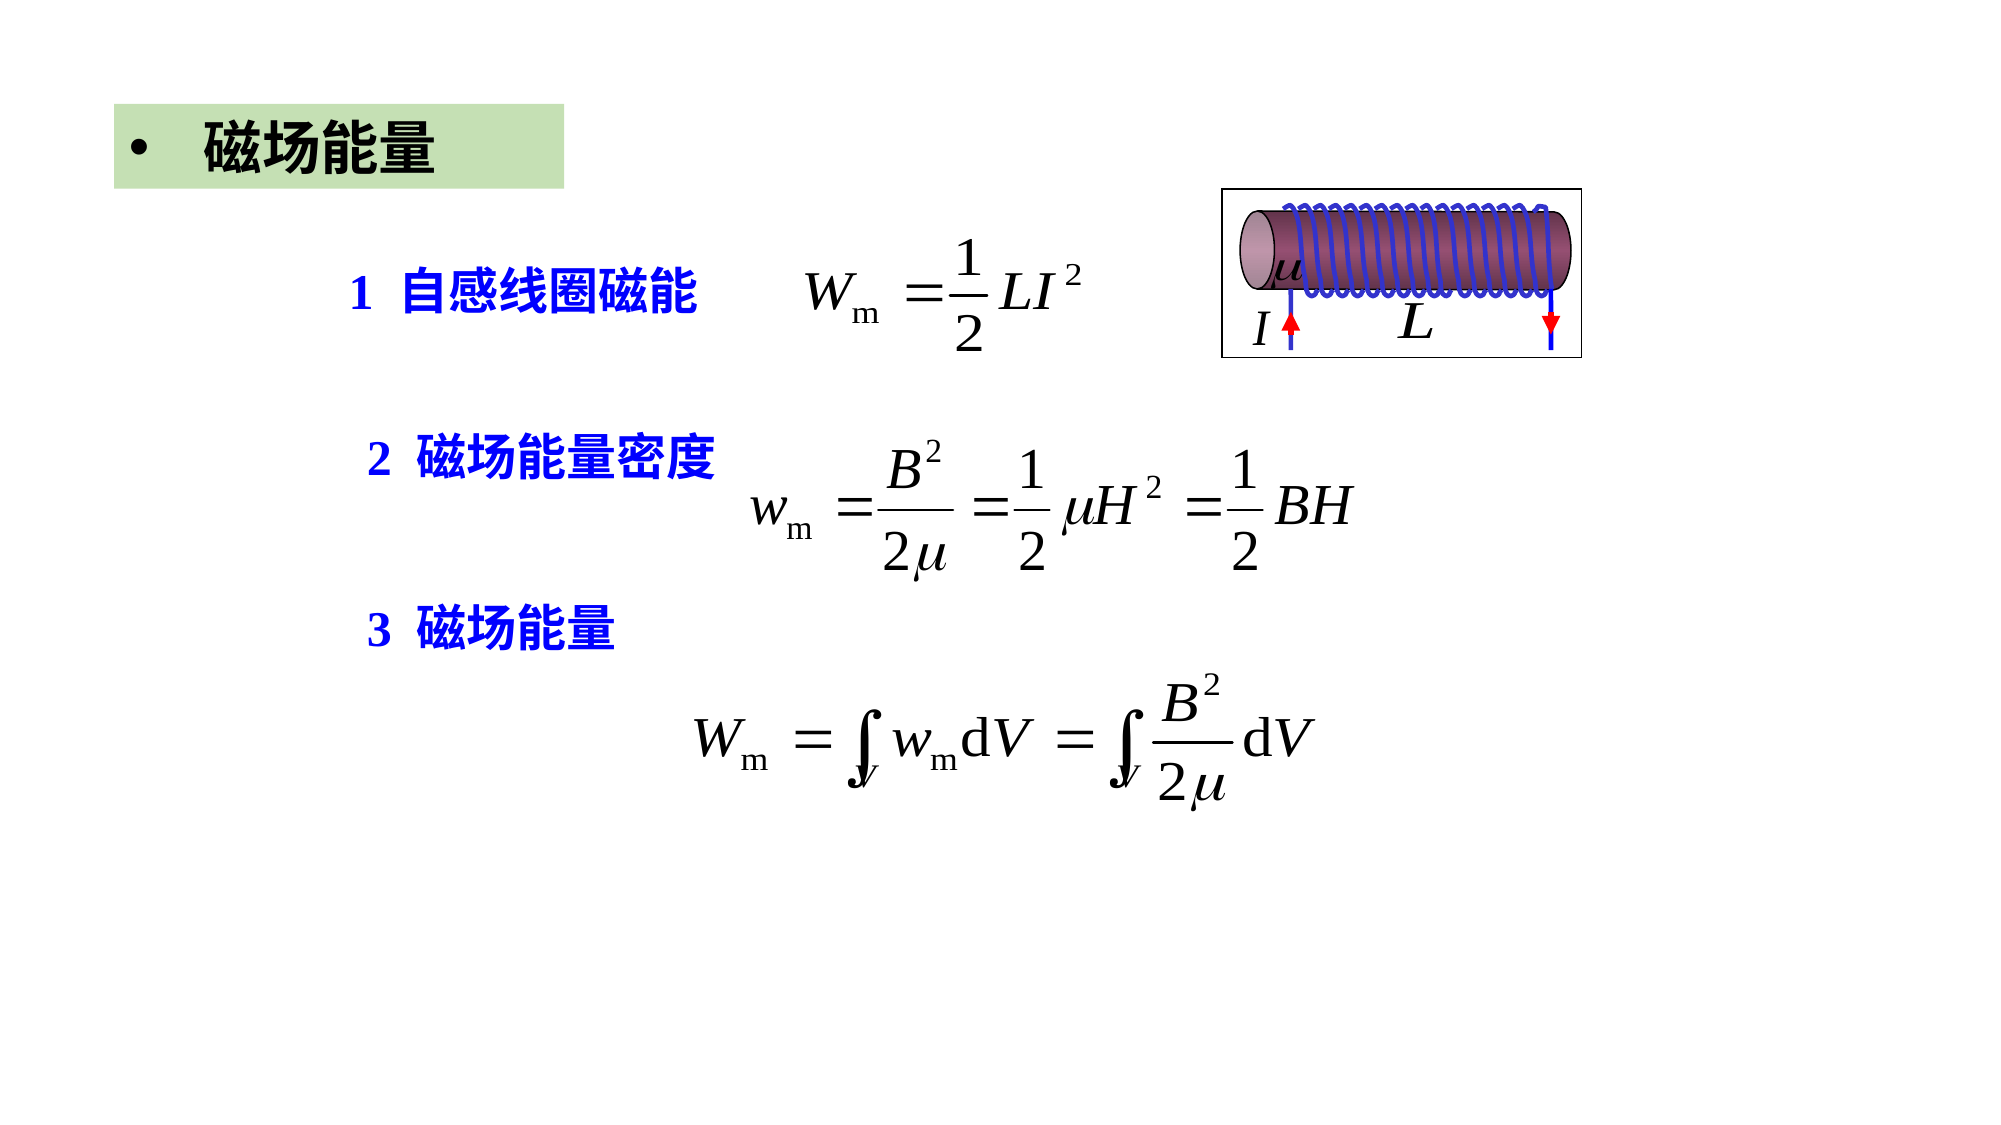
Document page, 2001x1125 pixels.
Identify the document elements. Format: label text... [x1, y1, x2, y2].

text_box 磁场能量 [114, 103, 565, 189]
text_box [739, 423, 1371, 593]
text_box 1 自感线圈磁能 [333, 251, 758, 327]
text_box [687, 657, 1332, 823]
text_box 3 磁场能量 [352, 589, 740, 665]
text_box 2 磁场能量密度 [352, 417, 840, 493]
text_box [798, 223, 1096, 364]
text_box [1221, 188, 1582, 358]
